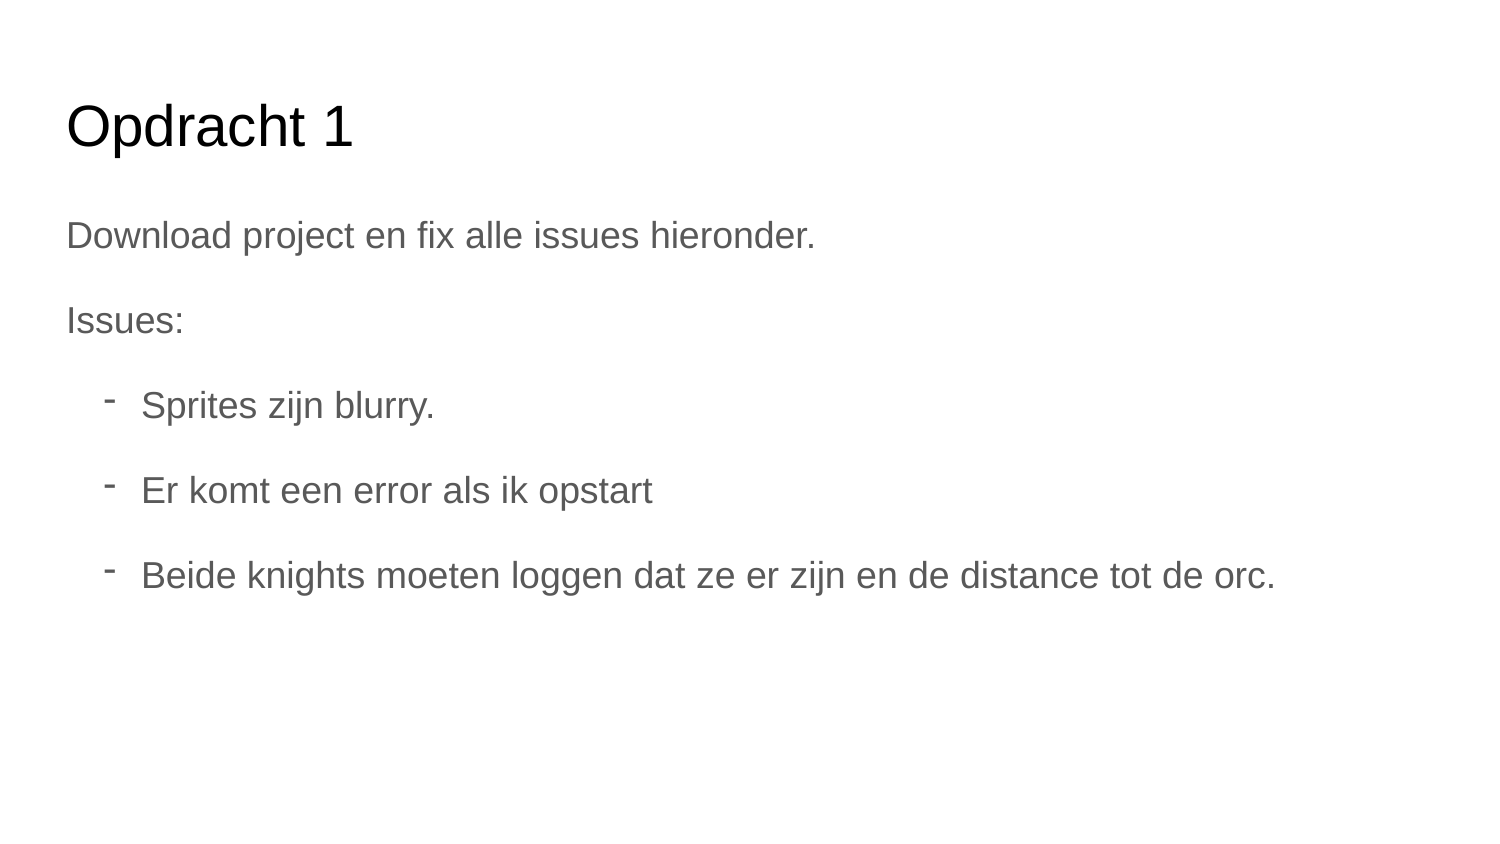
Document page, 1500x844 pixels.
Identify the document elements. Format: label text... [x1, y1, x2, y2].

title Opdracht 1 [51, 72, 1449, 167]
list Download project en fix alle issues hieronder. Issues: Sprites zijn blurry. Er komt een error als ik opstart Beide knights moeten loggen dat ze er zijn en de distance tot de orc. [51, 189, 1449, 750]
